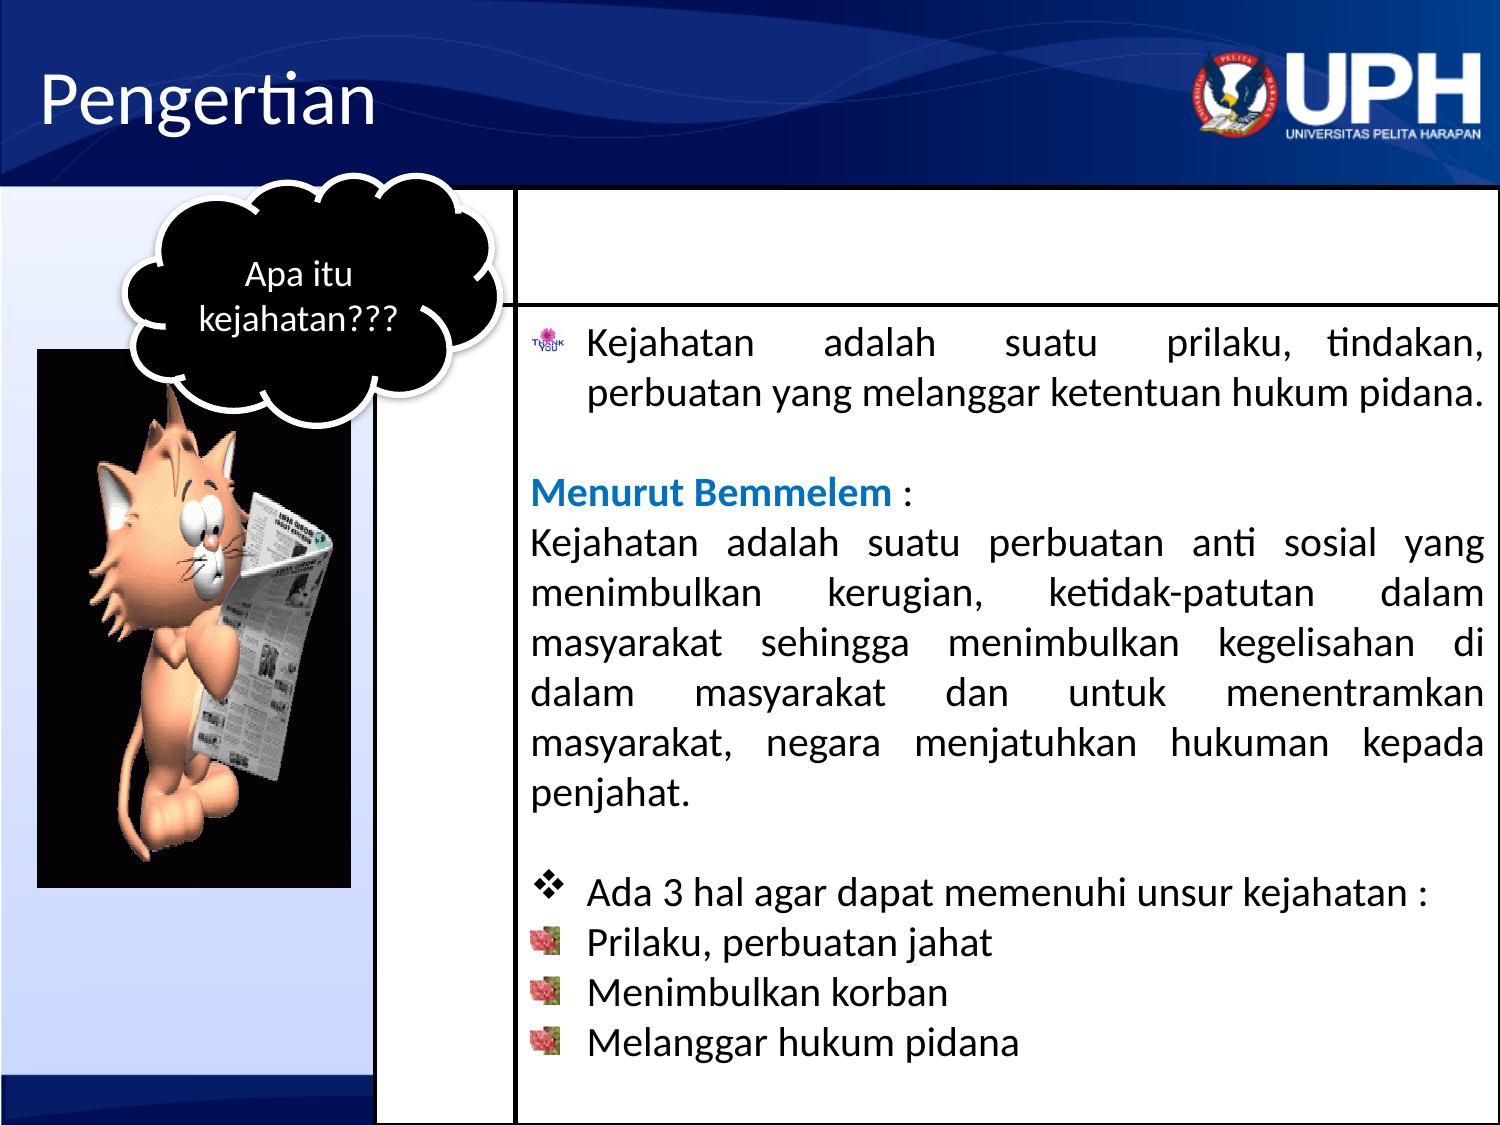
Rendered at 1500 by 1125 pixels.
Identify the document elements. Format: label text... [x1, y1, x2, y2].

picture [530, 325, 566, 355]
picture [371, 175, 398, 183]
text_box Kejahatan adalah suatu prilaku, tindakan, perbuatan yang melanggar ketentuan hukum pidana. Menurut Bemmelem : Kejahatan adalah suatu perbuatan anti sosial yang menimbulkan kerugian, ketidak-patutan dalam masyarakat sehingga menimbulkan kegelisahan di dalam masyarakat dan untuk menentramkan masyarakat, negara menjatuhkan hukuman kepada penjahat. Ada 3 hal agar dapat memenuhi unsur kejahatan : Prilaku, perbuatan jahat Menimbulkan korban Melanggar hukum pidana [373, 185, 1500, 1125]
title Pengertian [24, 12, 1175, 175]
picture [530, 925, 560, 955]
picture [530, 1025, 560, 1055]
picture [530, 975, 560, 1005]
picture [0, 0, 1500, 1125]
text_box Apa itu kejahatan??? [121, 172, 504, 418]
